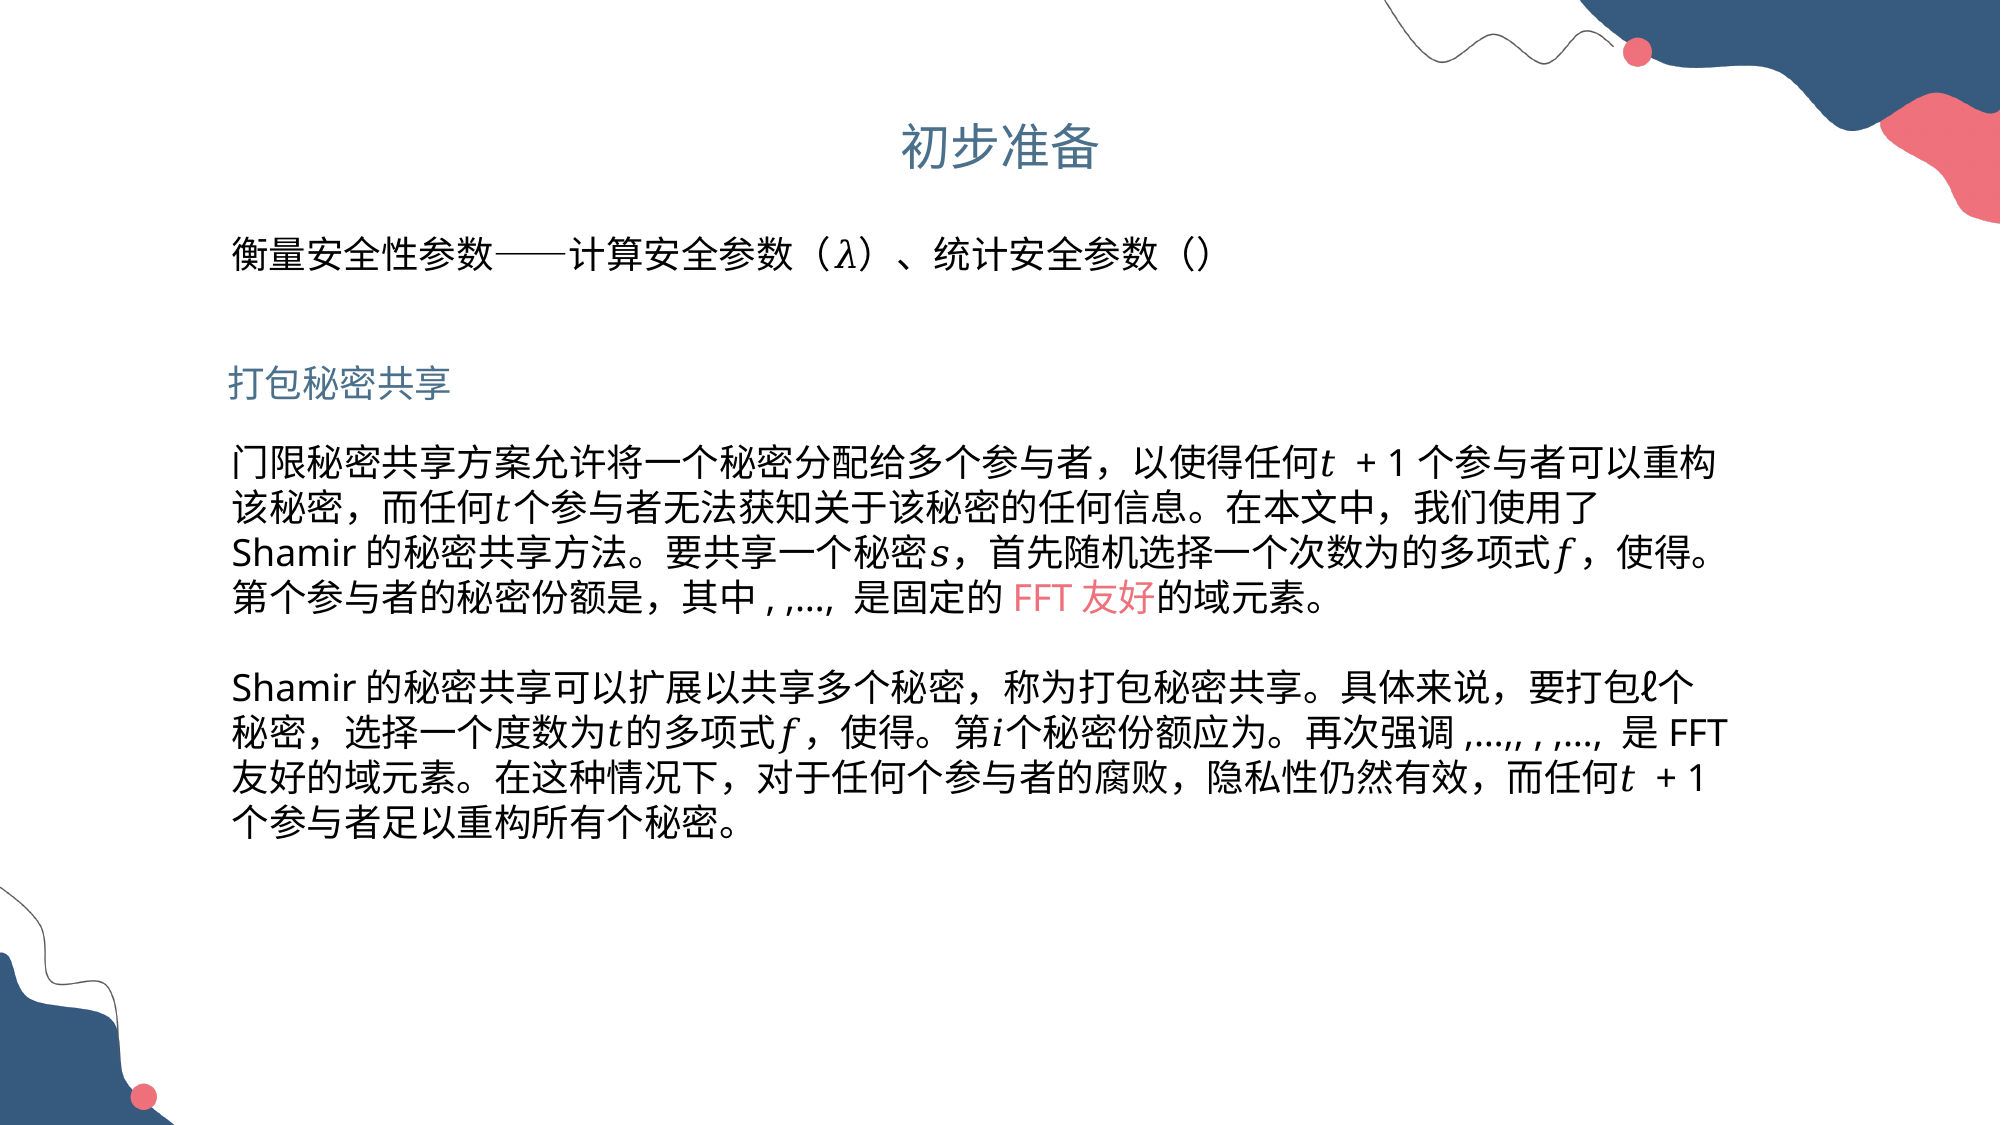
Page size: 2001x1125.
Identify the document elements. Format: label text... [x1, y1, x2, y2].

text_box 打包秘密共享 [49, 352, 631, 412]
picture [0, 868, 209, 1125]
text_box 初步准备 [709, 107, 1291, 183]
picture [1379, 0, 2000, 224]
